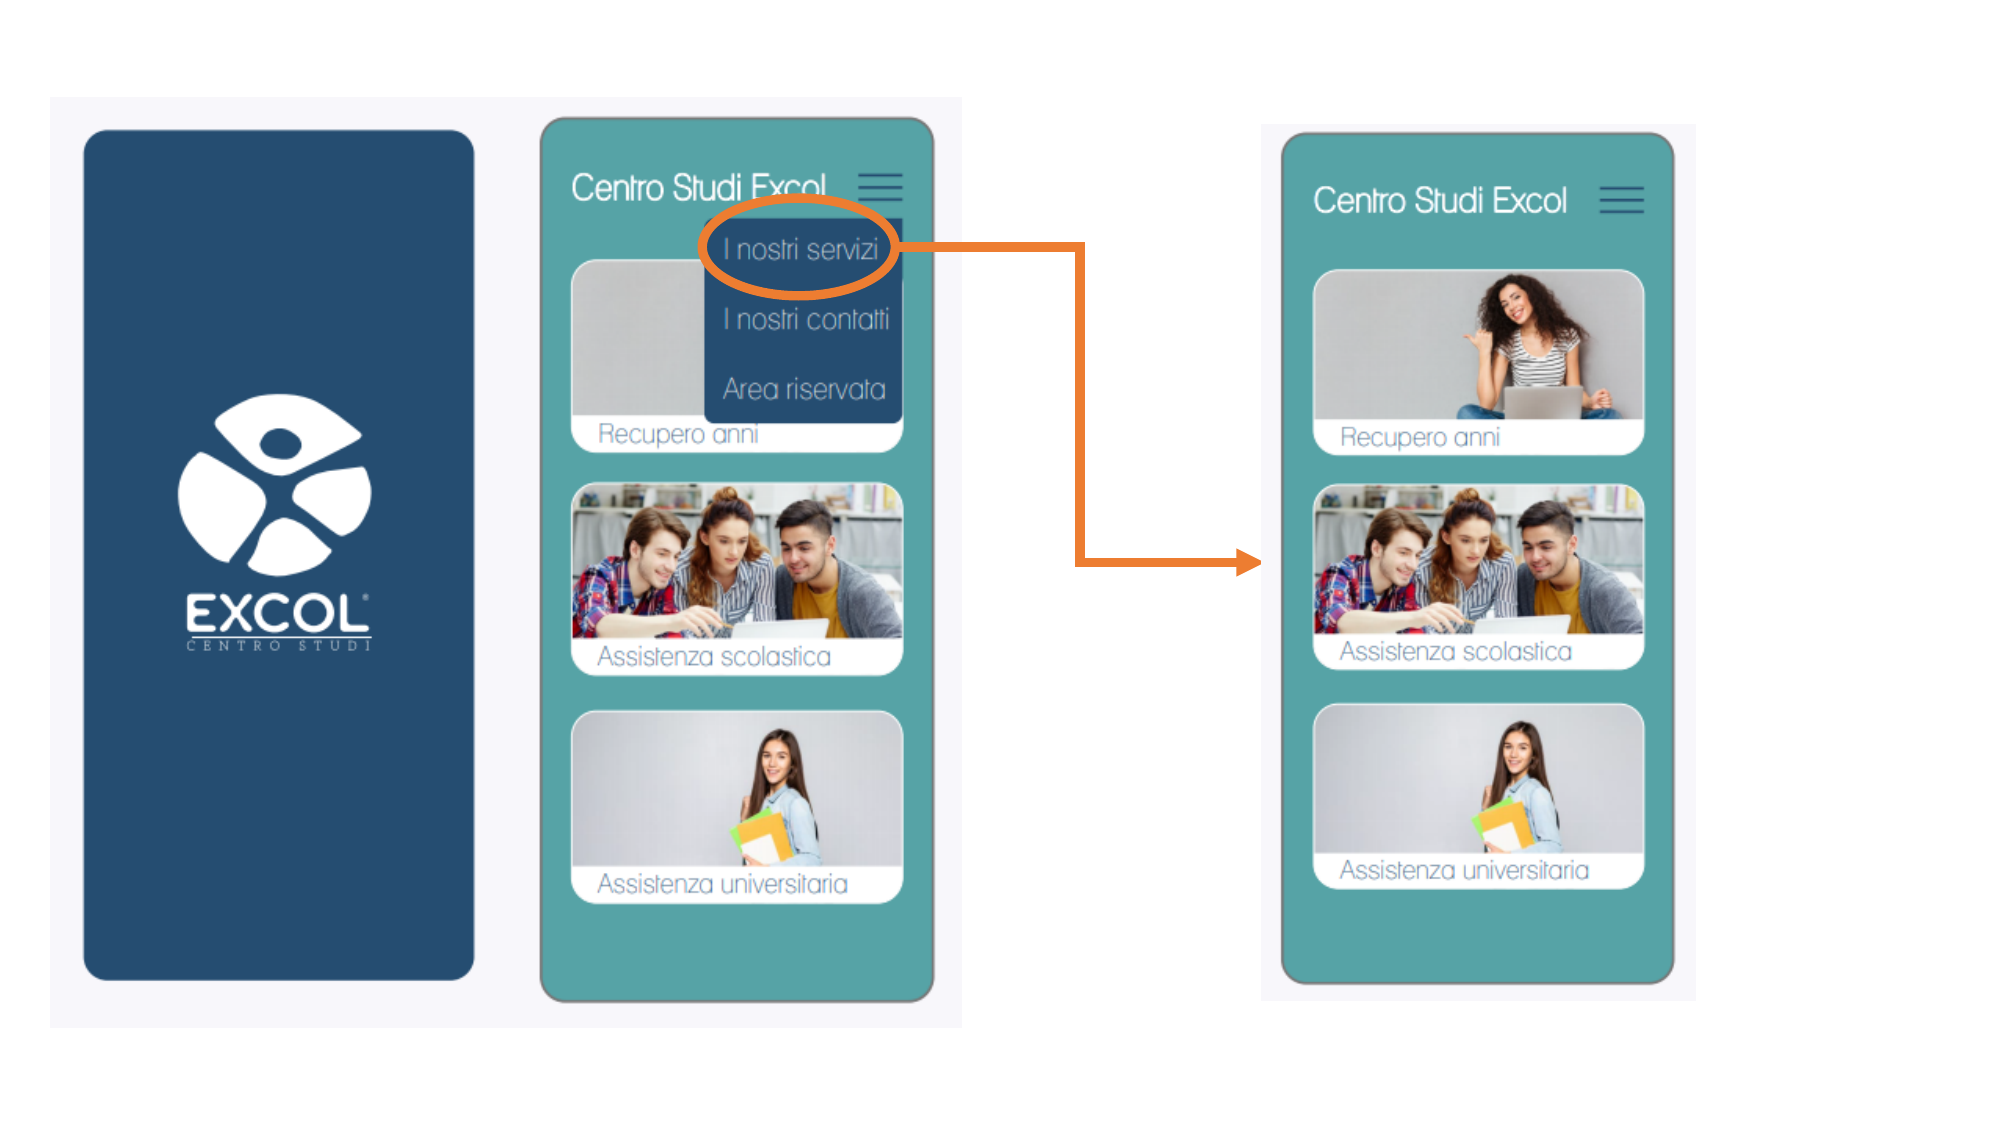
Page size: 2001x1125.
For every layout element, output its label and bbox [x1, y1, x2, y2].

text_box [895, 246, 1261, 563]
picture [1261, 124, 1696, 1001]
picture [50, 97, 962, 1028]
